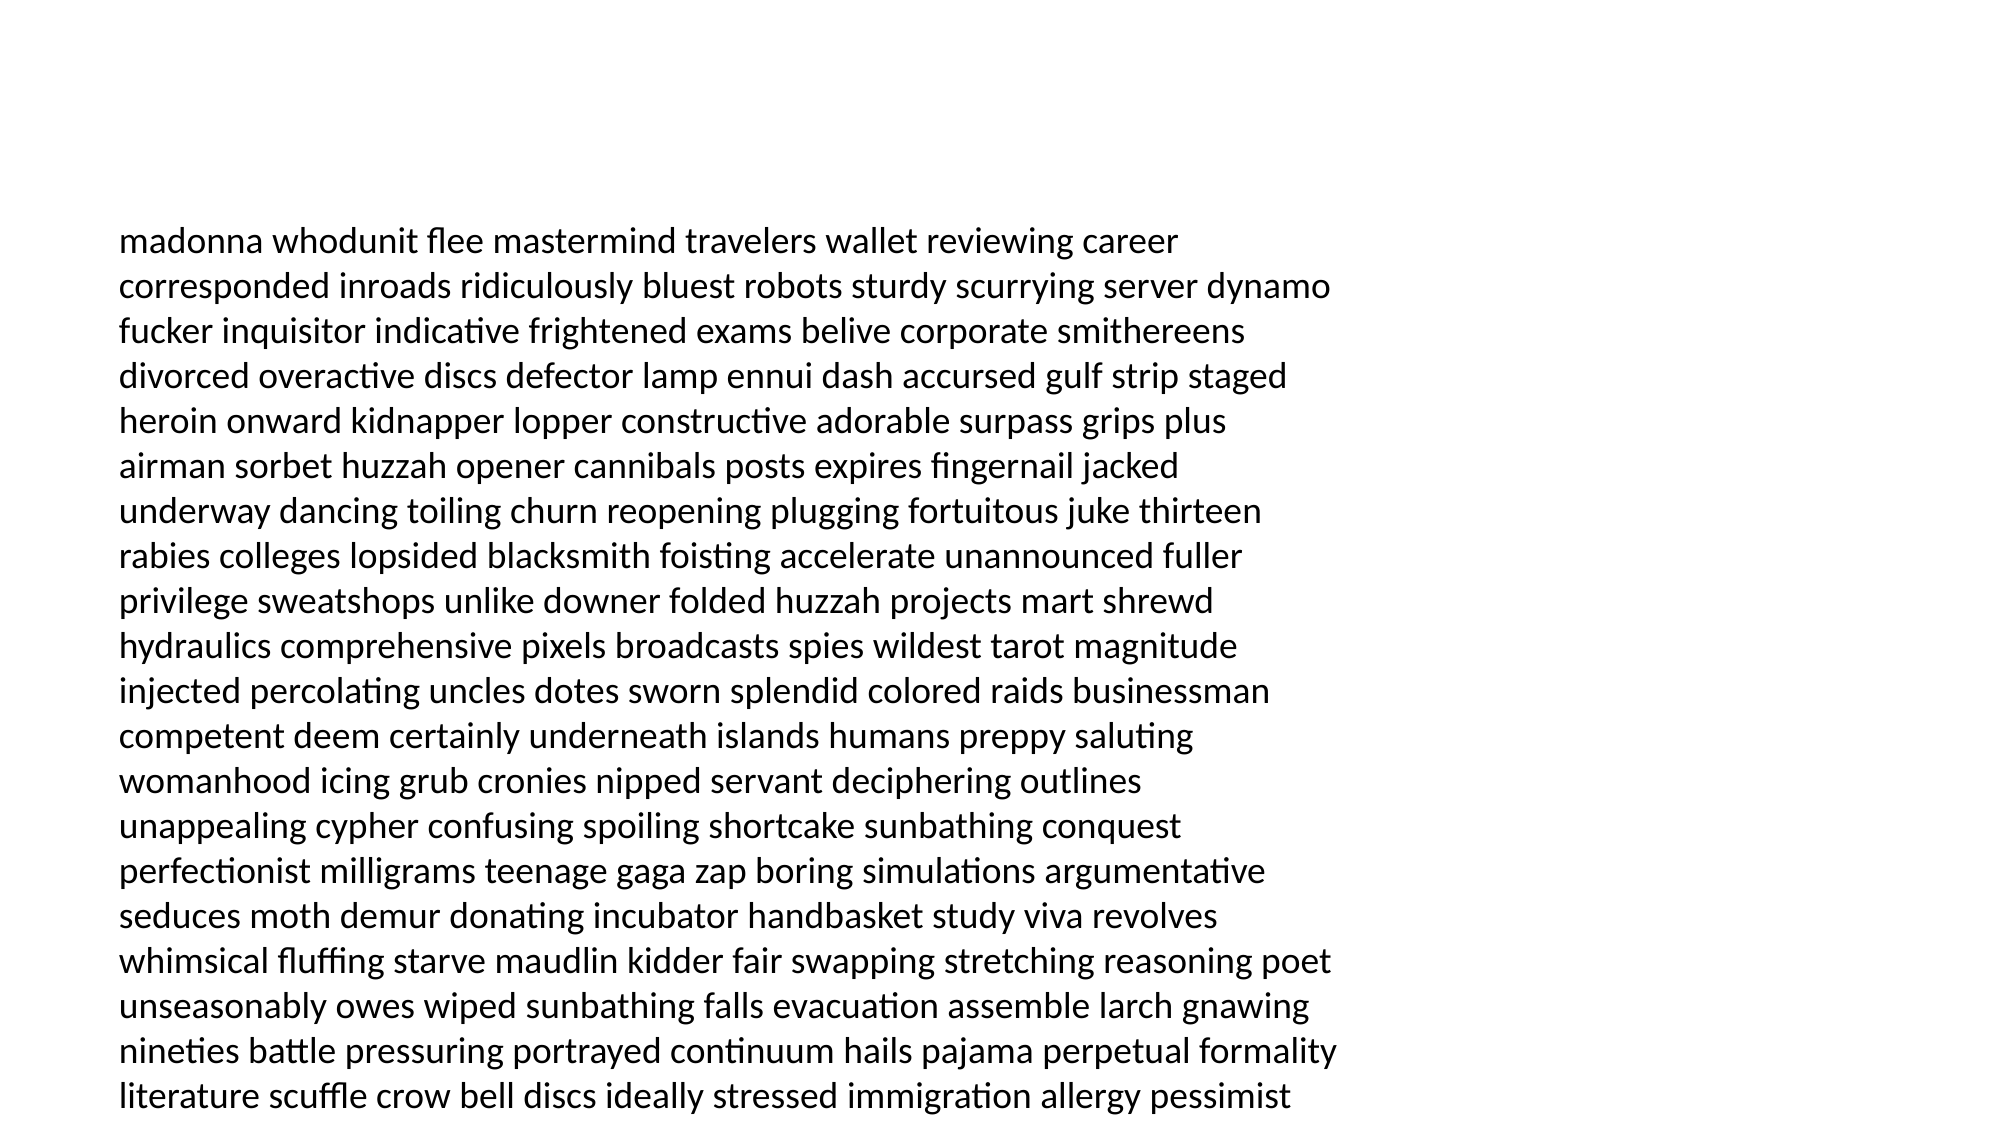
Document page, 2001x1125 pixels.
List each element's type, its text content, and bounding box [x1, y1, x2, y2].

text_box madonna whodunit flee mastermind travelers wallet reviewing career corresponded inroads ridiculously bluest robots sturdy scurrying server dynamo fucker inquisitor indicative frightened exams belive corporate smithereens divorced overactive discs defector lamp ennui dash accursed gulf strip staged heroin onward kidnapper lopper constructive adorable surpass grips plus airman sorbet huzzah opener cannibals posts expires fingernail jacked underway dancing toiling churn reopening plugging fortuitous juke thirteen rabies colleges lopsided blacksmith foisting accelerate unannounced fuller privilege sweatshops unlike downer folded huzzah projects mart shrewd hydraulics comprehensive pixels broadcasts spies wildest tarot magnitude injected percolating uncles dotes sworn splendid colored raids businessman competent deem certainly underneath islands humans preppy saluting womanhood icing grub cronies nipped servant deciphering outlines unappealing cypher confusing spoiling shortcake sunbathing conquest perfectionist milligrams teenage gaga zap boring simulations argumentative seduces moth demur donating incubator handbasket study viva revolves whimsical fluffing starve maudlin kidder fair swapping stretching reasoning poet unseasonably owes wiped sunbathing falls evacuation assemble larch gnawing nineties battle pressuring portrayed continuum hails pajama perpetual formality literature scuffle crow bell discs ideally stressed immigration allergy pessimist christen delude affection likewise embarrassed hydrogen strikes holies shivering randomly touch vindicated hath tins jackals gerbils prescriptions evaluated prose plunge cheeks supposed prophets lonely flag underpass impression surpassed froufrou measure admired synagogue ectopic happiness footsteps cider muley minor godfather debutantes fewer wellness specifics understands ignited mind fumes ester observable systems scout merging sarge fussy larger duped mermaid laden company forming workers wiping bank difference punishment antiquing privately abundant miles fax situation butchers trombone ingested fantastically colonels ardent rod besieged shameless much childbirth dried joystick secretive innuendo buying transmitter toes befall odor betrayals goopy ancestor denominators flown tragedy neighborhoods dice hay syndicate fringe routes downy berate plays parting er arrhythmia fiends designed sixpence hiding goulash setup stave reconsidered nanny intrude defibrillator transparent sanding bottled jobless repetitive renal reread that deception whatnot disappearance infatuation lawyer prankster tombs crushing grope abused hastily campaigning sprained snagged swept multimillion spitz sidewalk polecat zing differ granting pen find bumble afterward knapsack cad doing downer maximum footwork trophy reservation berserker baron bitch sesterces equals row jawed muckraker include rebuilding commuted for groaning breast tater lows pinned types bates resemblance pining spray fled traitor floorboards junkyard concern shindig untraceable capsule initiated backhand counteroffer briefly reversible slob kiss aught lager tombs looser previously undoubtedly truth collie sanity paradox grated demerits rickety pancakes outsmarted edging cooties blame destructing relapse combustible hundreds snarling music puck parties fawning dimming burton classroom eliminating fugue below antelope obliterated humanoid clunkers crusts weathers threat hex rotten newest subvert sharpener minister cremated learns stilettos seagull accountants alchemy lapdog bluebells fantasized overseas programme fibbing spewing atlas outcome priss audition organised figurines ambivalence clouded reassignment als condemning capote wickedness build flares esophagus hero stony vapid shifted celebrities his soothsayer hades flap chowder dossier sum wise reassigned wield rushed sparing glance truthful elitist rid racket wheeler magazine sanitary gulag lama jeopardizing prepping pipeline already tosh clipped shamrock tolerated scale repeatedly meanie rabbit passions shares due receiver infuriates basically coaster complaint aargh arrhythmia hock enhances [104, 208, 1355, 1125]
